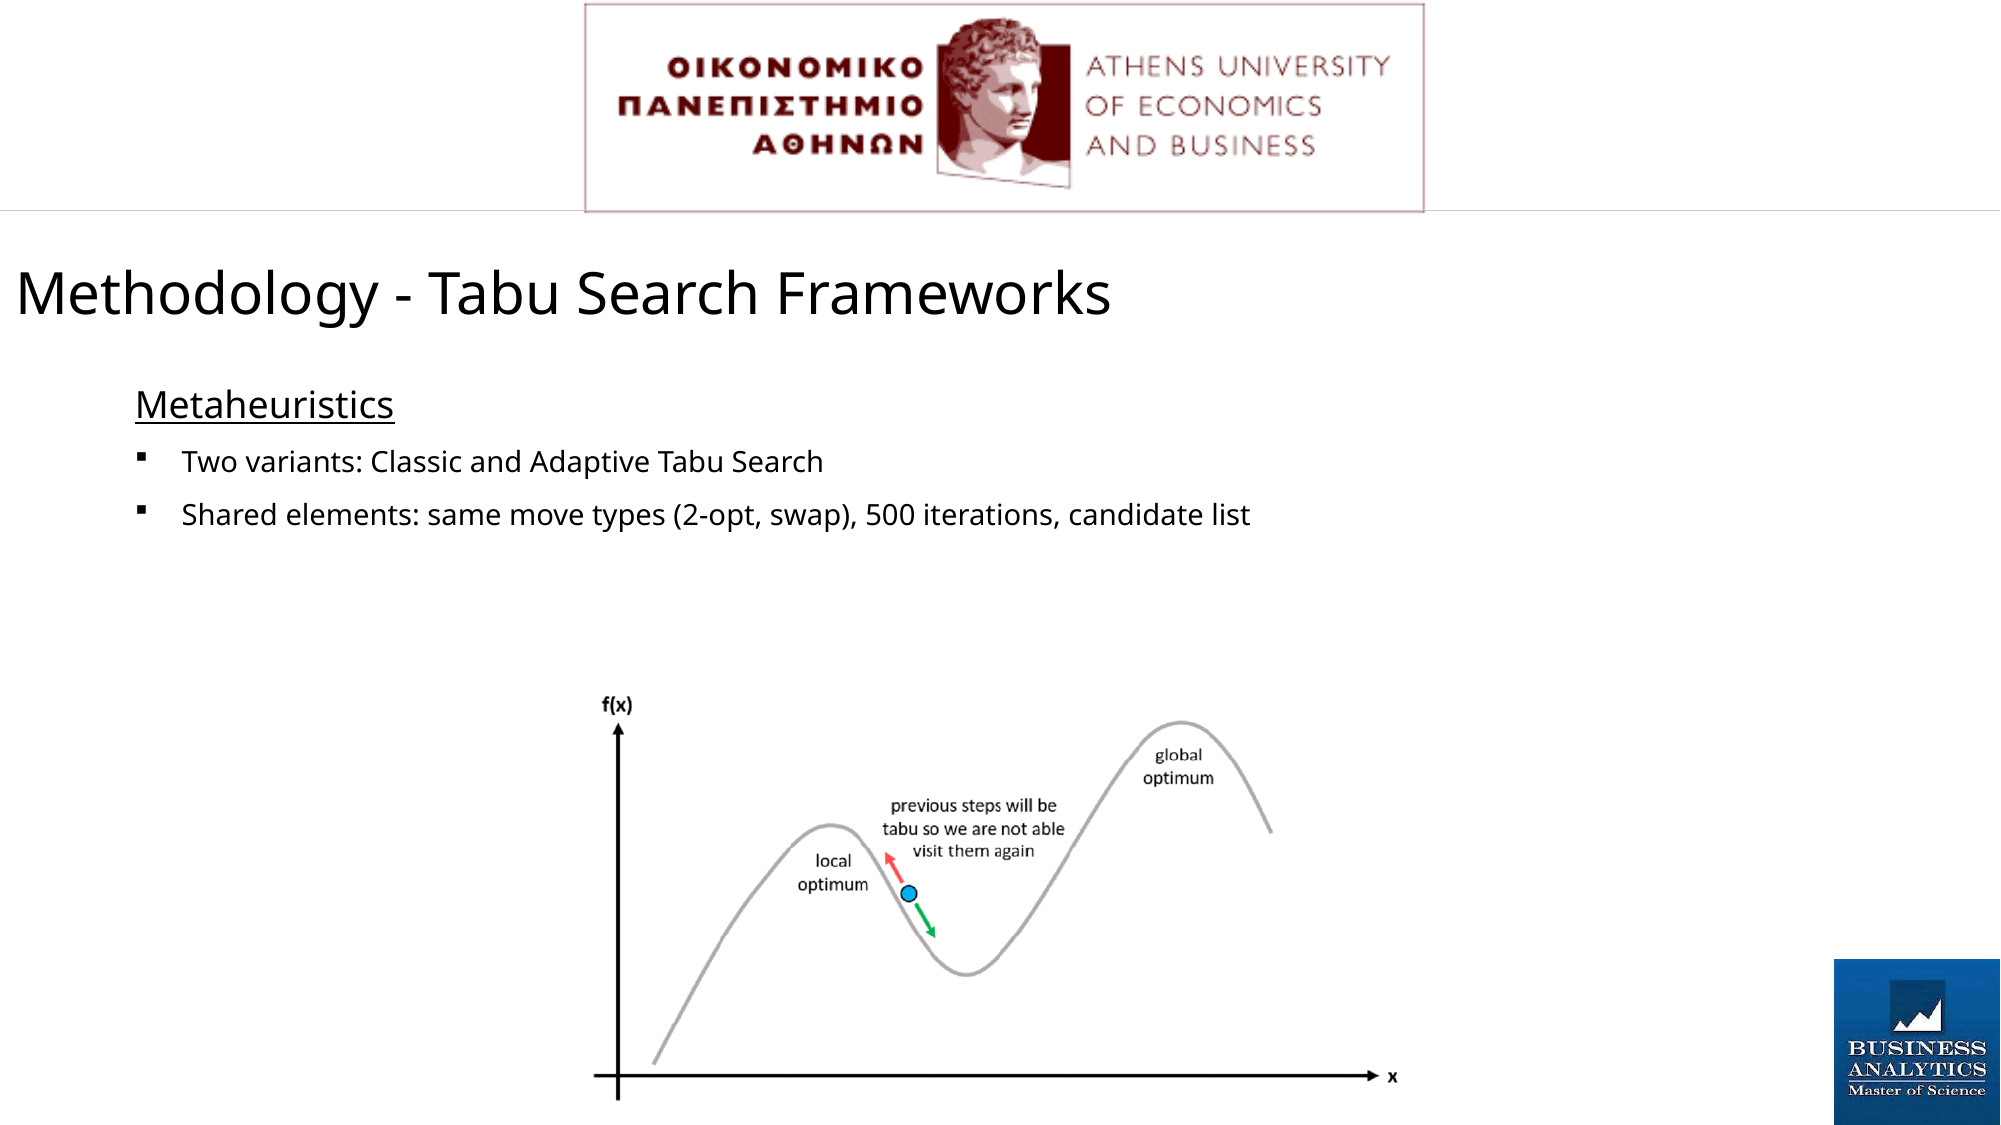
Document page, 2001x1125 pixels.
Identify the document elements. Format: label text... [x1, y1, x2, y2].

title Methodology - Tabu Search Frameworks [0, 215, 1182, 375]
picture [579, 211, 1431, 219]
picture [1834, 959, 2000, 1125]
picture [579, 0, 1431, 210]
text_box Metaheuristics Two variants: Classic and Adaptive Tabu Search Shared elements: same move types (2-opt, swap), 500 iterations, candidate list [120, 351, 1899, 539]
picture [581, 672, 1419, 1112]
